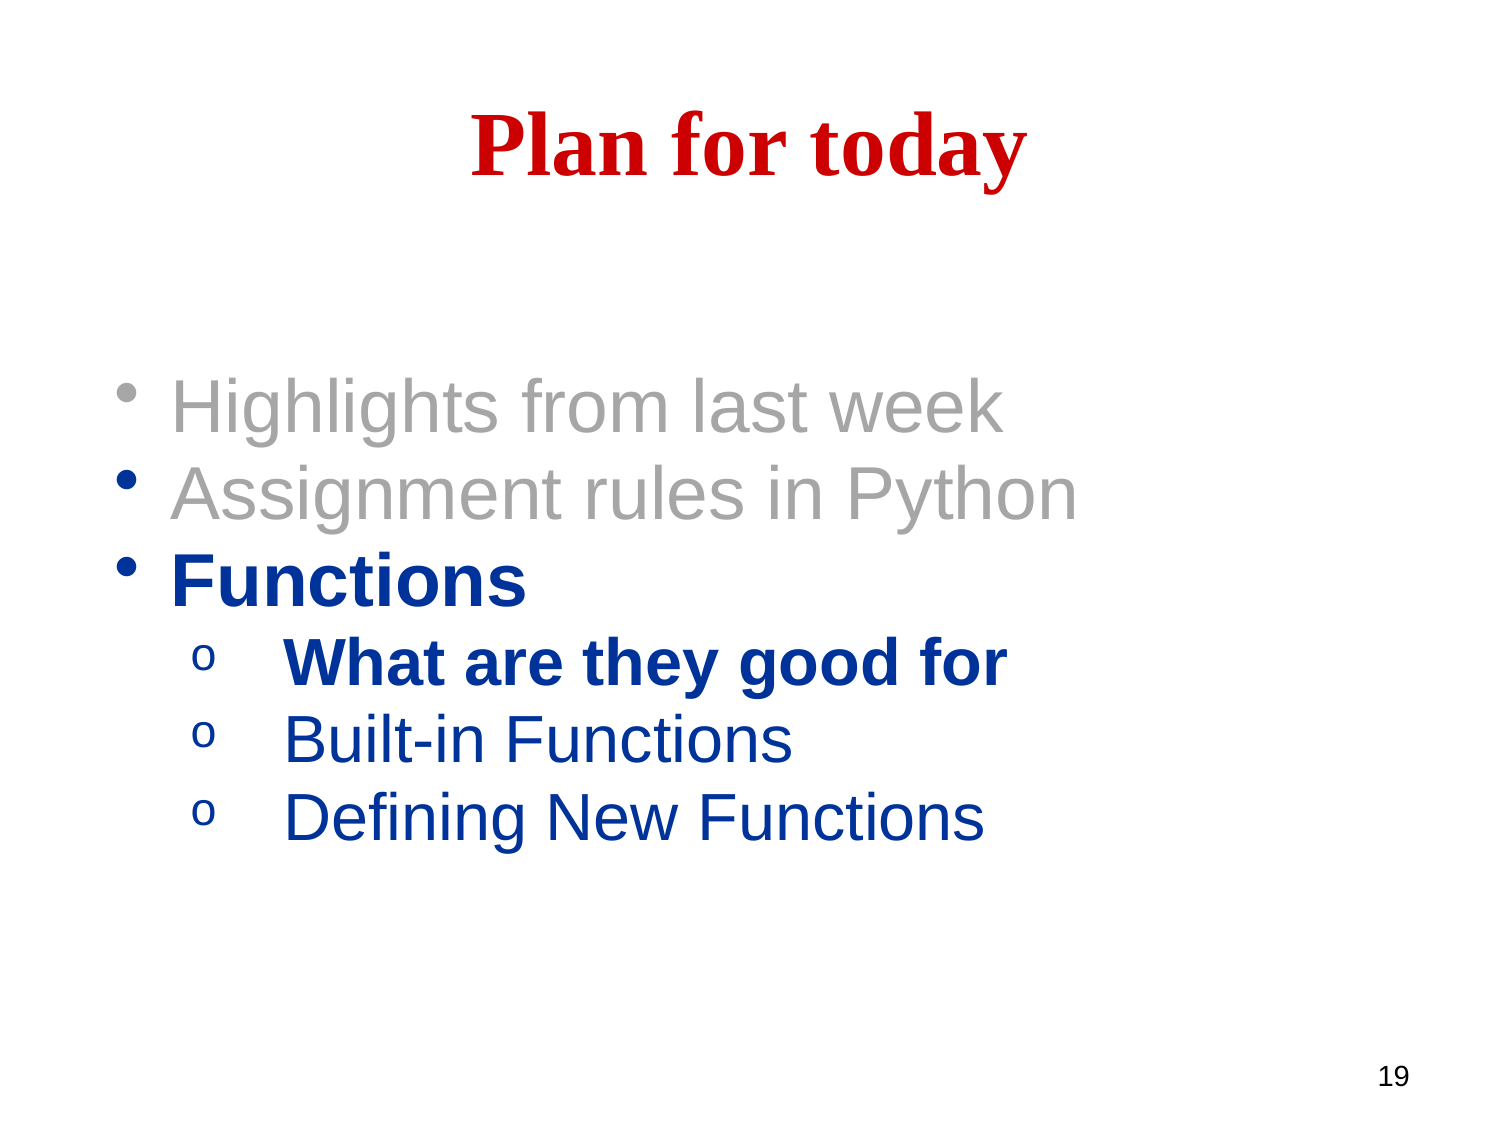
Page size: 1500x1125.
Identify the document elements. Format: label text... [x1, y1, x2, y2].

text_box Highlights from last week Assignment rules in Python Functions What are they good for Built-in Functions Defining New Functions [99, 262, 1438, 1038]
text_box Plan for today [74, 45, 1425, 233]
slide_number 19 [1074, 1049, 1426, 1088]
